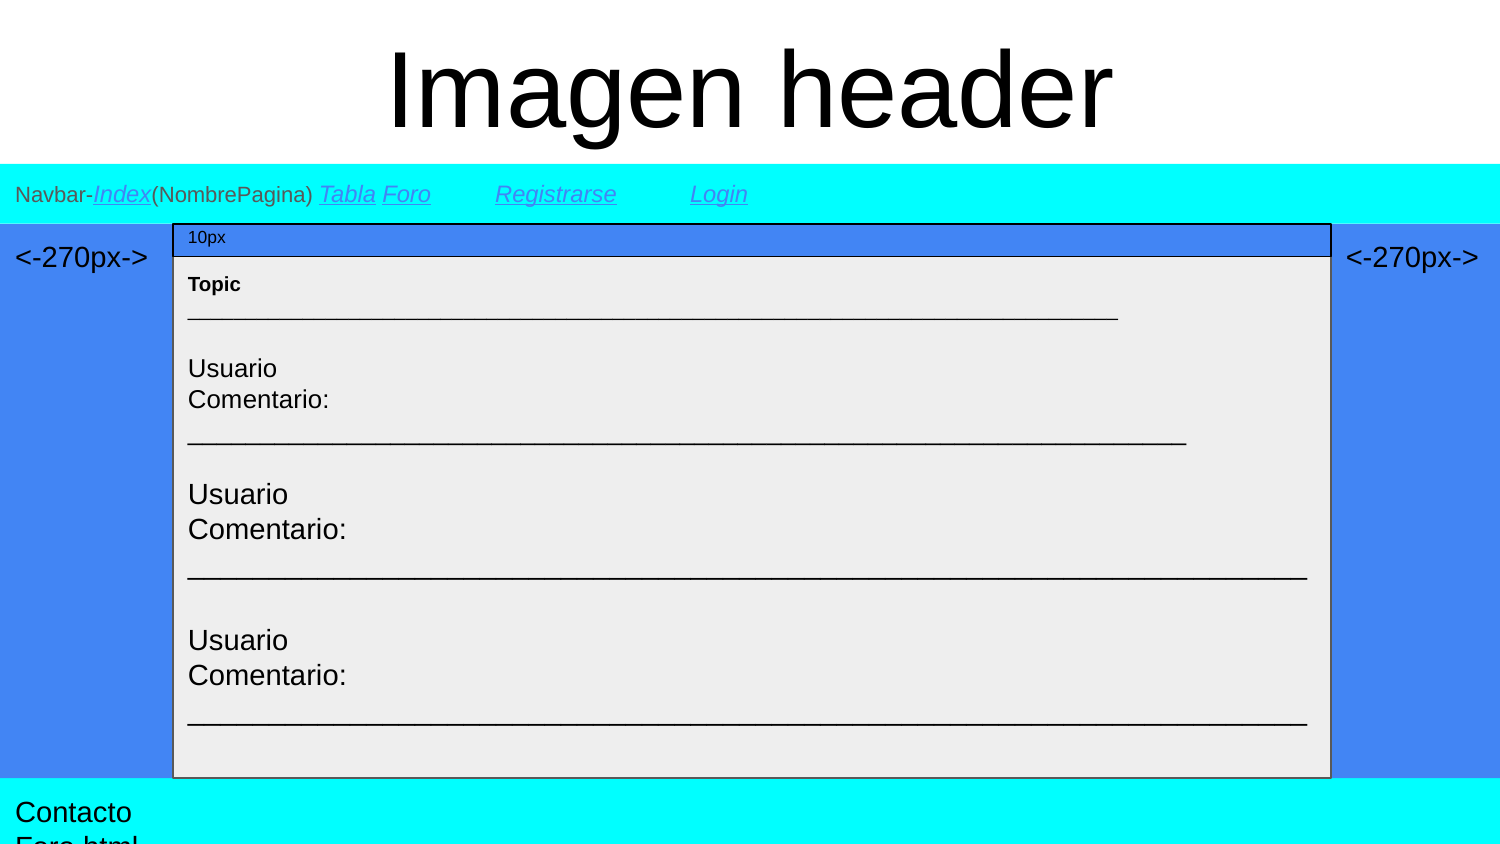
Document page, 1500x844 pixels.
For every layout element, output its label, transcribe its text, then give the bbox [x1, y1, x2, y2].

text_box Usuario Comentario: _____________________________________________________________________ [172, 337, 1331, 460]
text_box Contacto Foro.html [0, 779, 1500, 844]
text_box Usuario Comentario: _____________________________________________________________________ [172, 606, 1331, 779]
title Imagen header [0, 0, 1500, 163]
subtitle Navbar-Index(NombrePagina) Tabla Foro Registrarse Login [0, 163, 1500, 224]
text_box <-270px-> [0, 224, 172, 779]
text_box Topic _________________________________________________________________________________ [172, 256, 1331, 337]
text_box 10px [172, 223, 1331, 256]
text_box Usuario Comentario: _____________________________________________________________________ [172, 460, 1331, 606]
text_box <-270px-> [1331, 224, 1500, 779]
